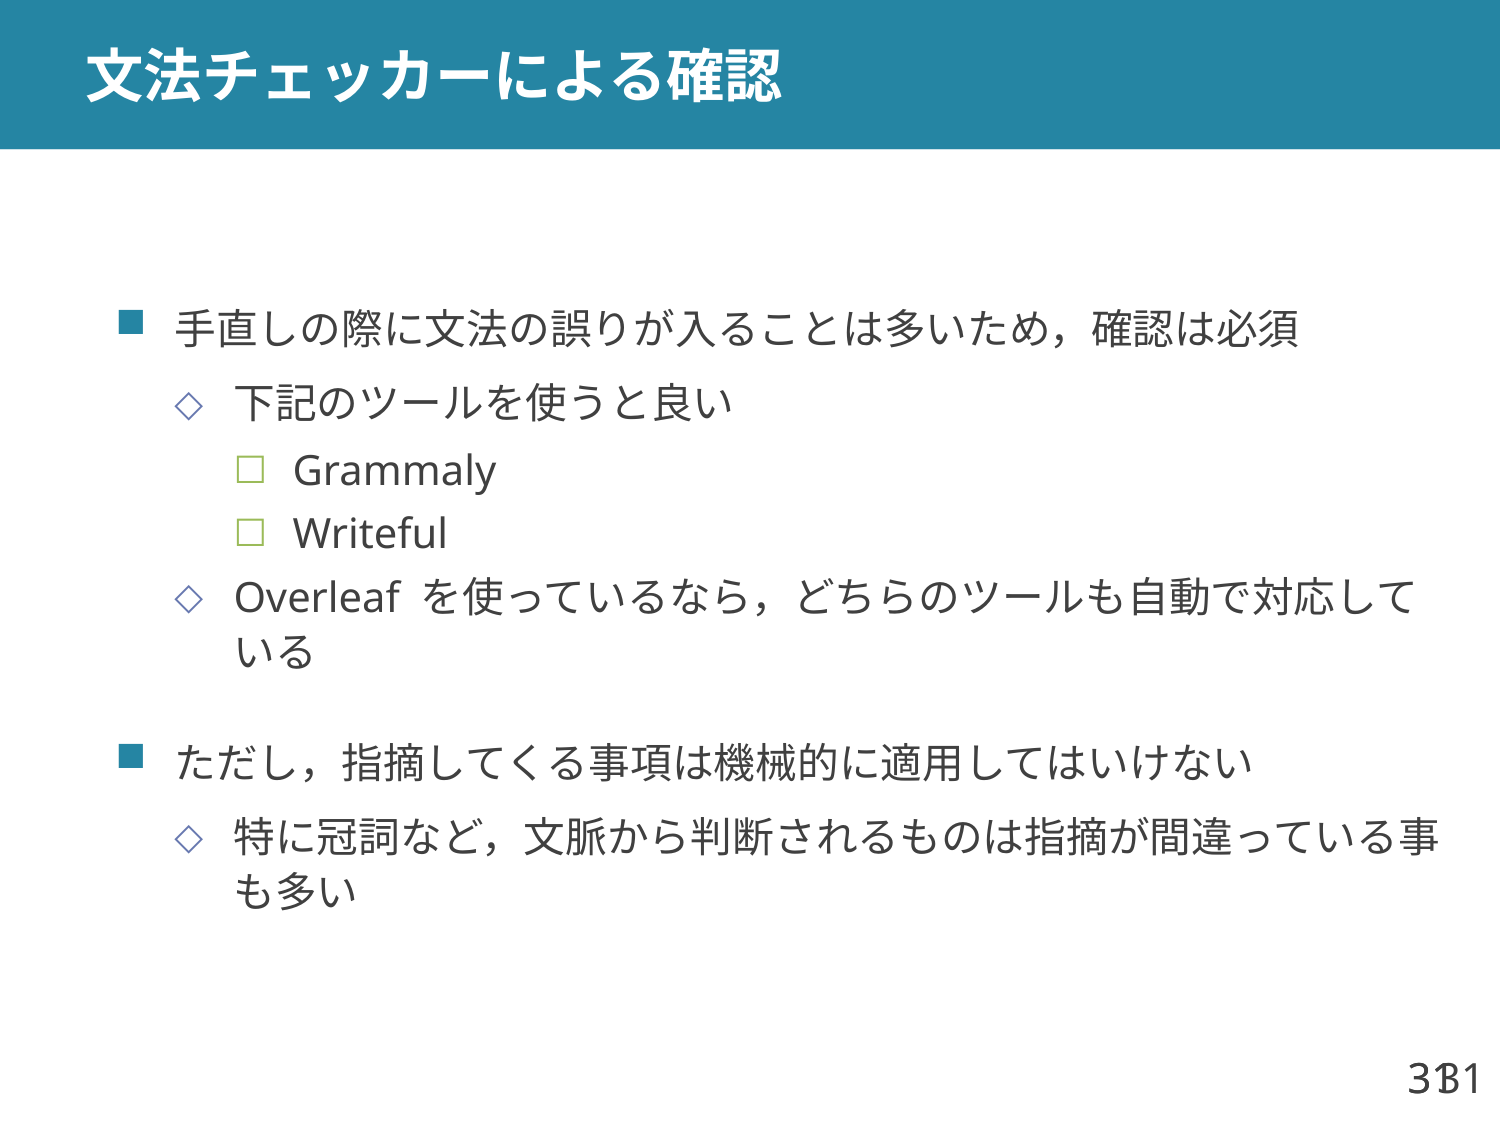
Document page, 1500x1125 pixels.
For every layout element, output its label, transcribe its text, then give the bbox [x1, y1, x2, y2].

list 手直しの際に文法の誤りが入ることは多いため，確認は必須 下記のツールを使うと良い Grammaly Writeful Overleaf を使っているなら，どちらのツールも自動で対応している ただし，指摘してくる事項は機械的に適用してはいけない 特に冠詞など，文脈から判断されるものは指摘が間違っている事も多い [100, 178, 1459, 1036]
slide_number 31 [1399, 1034, 1500, 1125]
title 文法チェッカーによる確認 [70, 0, 1500, 150]
